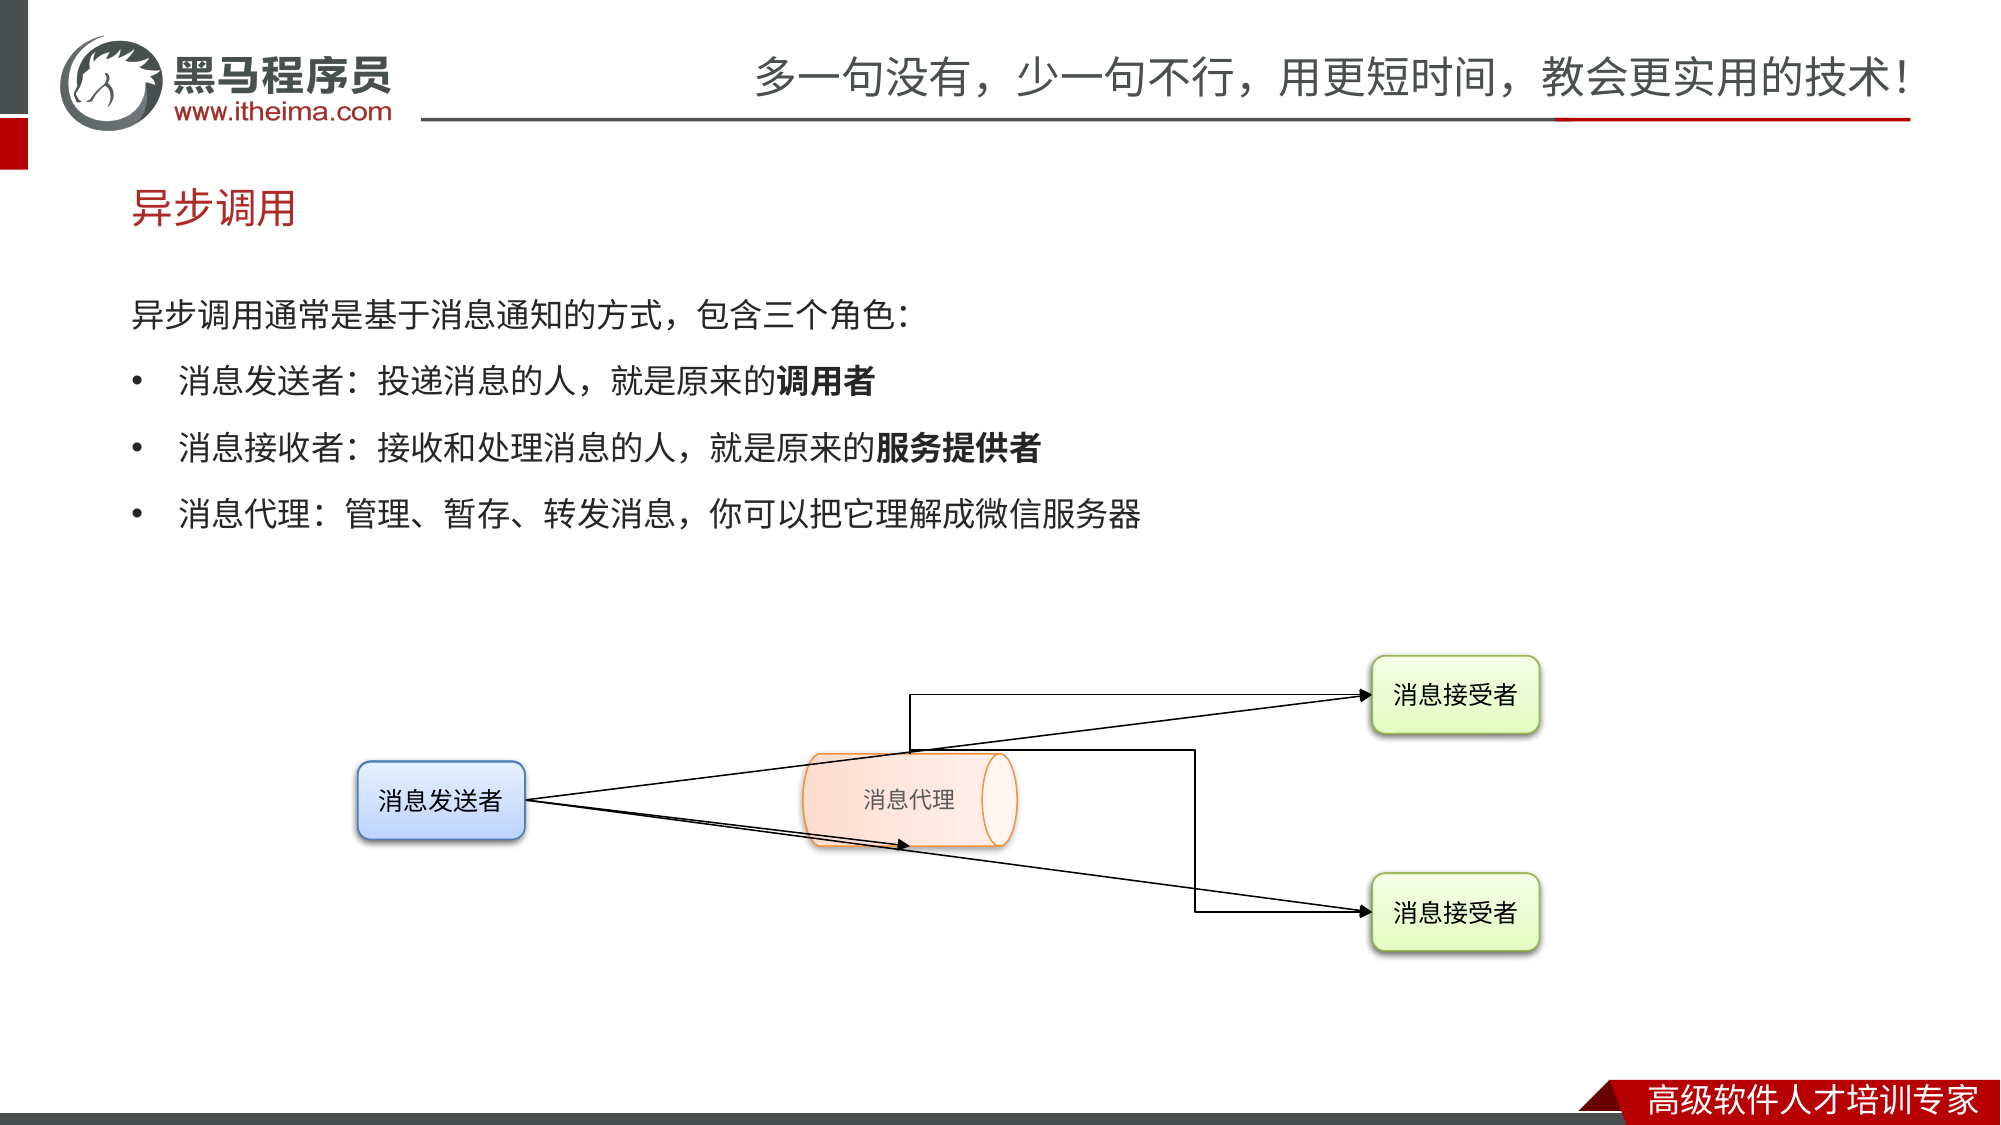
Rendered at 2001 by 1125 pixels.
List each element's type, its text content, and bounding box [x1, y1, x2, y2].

text_box 消息接受者 [1371, 655, 1541, 735]
picture [14, 0, 453, 179]
list 异步调用通常是基于消息通知的方式，包含三个角色： 消息发送者：投递消息的人，就是原来的调用者 消息接收者：接收和处理消息的人，就是原来的服务提供者 消息代理：管理、暂存、转发消息，你可以把它理解成微信服务器 [116, 266, 1872, 345]
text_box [524, 799, 1373, 913]
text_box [524, 694, 1373, 799]
text_box 消息接受者 [1371, 872, 1541, 952]
text_box 消息发送者 [357, 760, 519, 841]
title 异步调用 [116, 173, 1872, 240]
